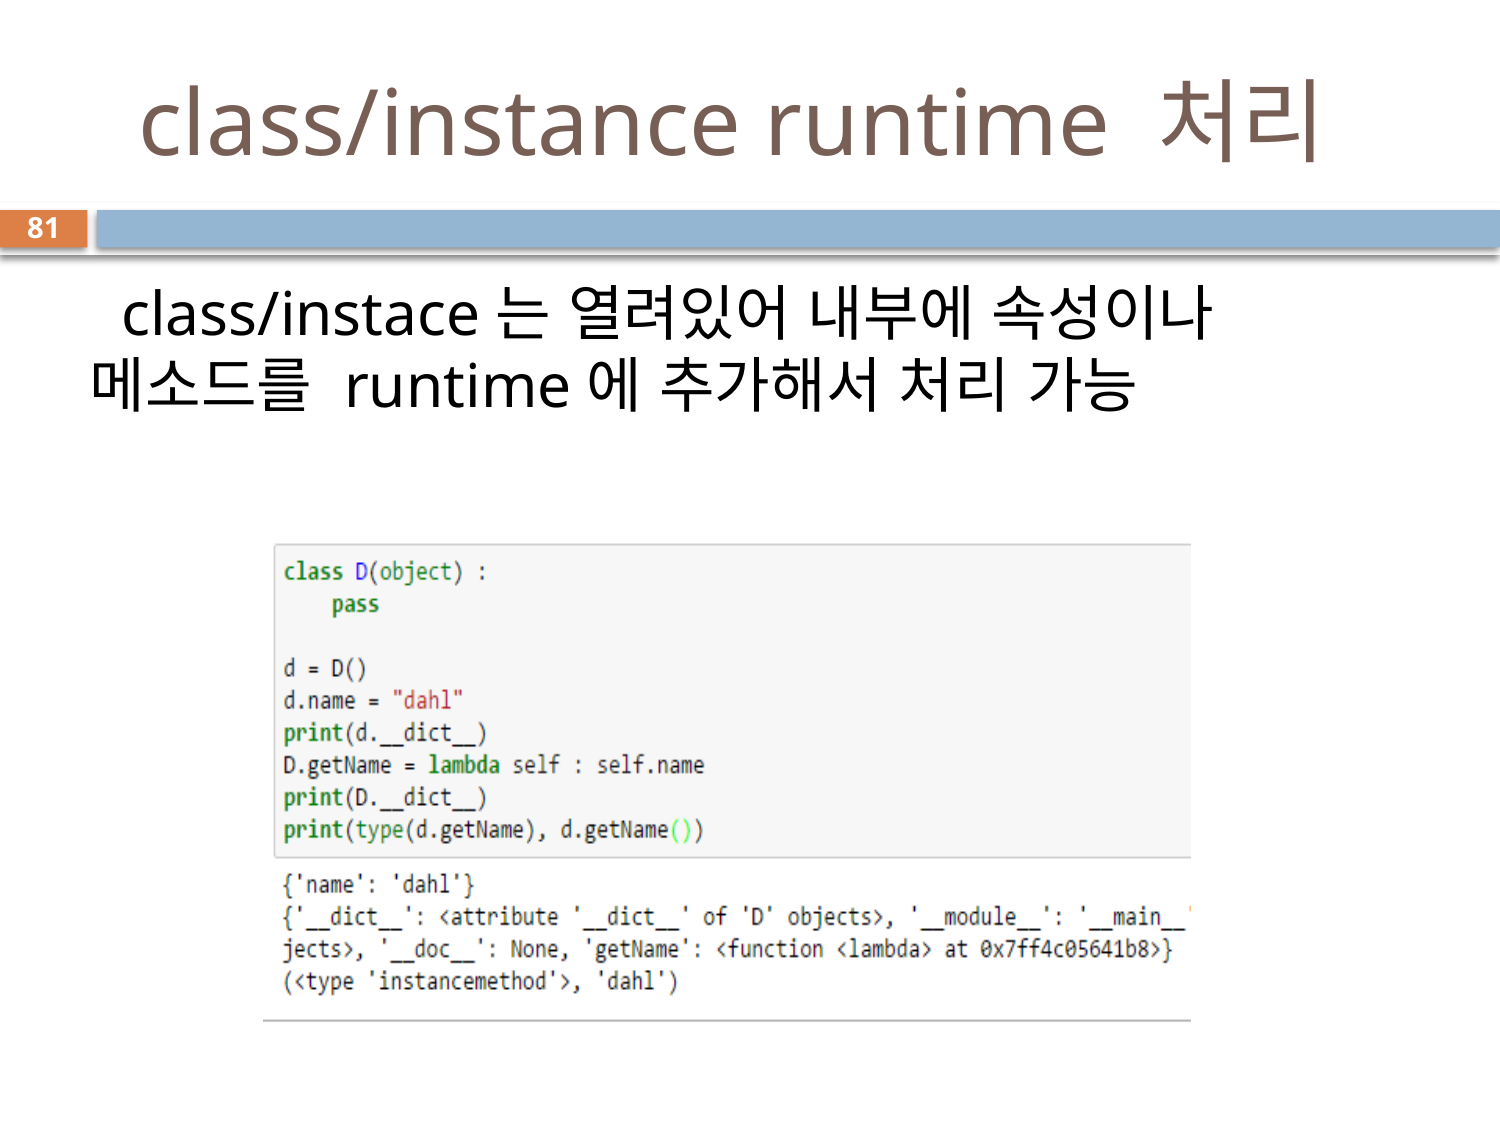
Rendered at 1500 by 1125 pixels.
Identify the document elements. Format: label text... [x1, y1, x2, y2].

picture [263, 526, 1191, 1024]
slide_number 81 [0, 208, 88, 249]
list class/instace는 열려있어 내부에 속성이나 메소드를 runtime에 추가해서 처리 가능 [75, 267, 1425, 445]
title class/instance runtime 처리 [100, 37, 1438, 200]
